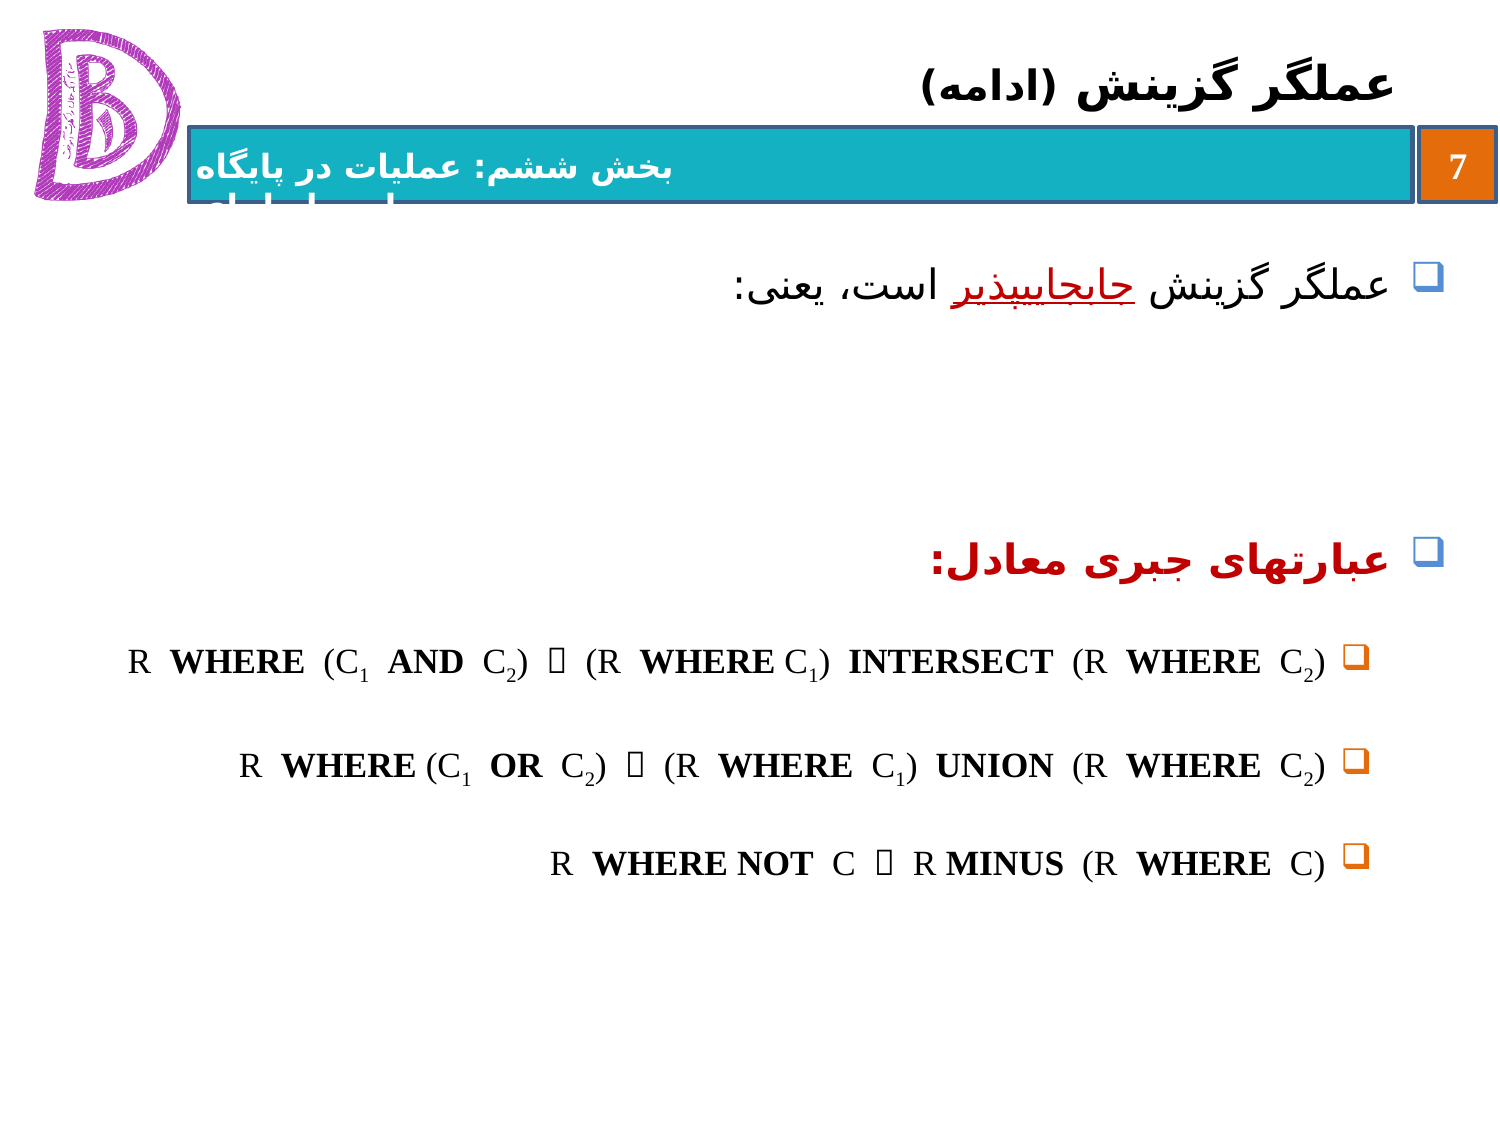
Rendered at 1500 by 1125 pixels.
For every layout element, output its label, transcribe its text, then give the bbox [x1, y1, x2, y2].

picture [12, 21, 202, 212]
title عملگر گزینش (ادامه) [237, 37, 1413, 125]
